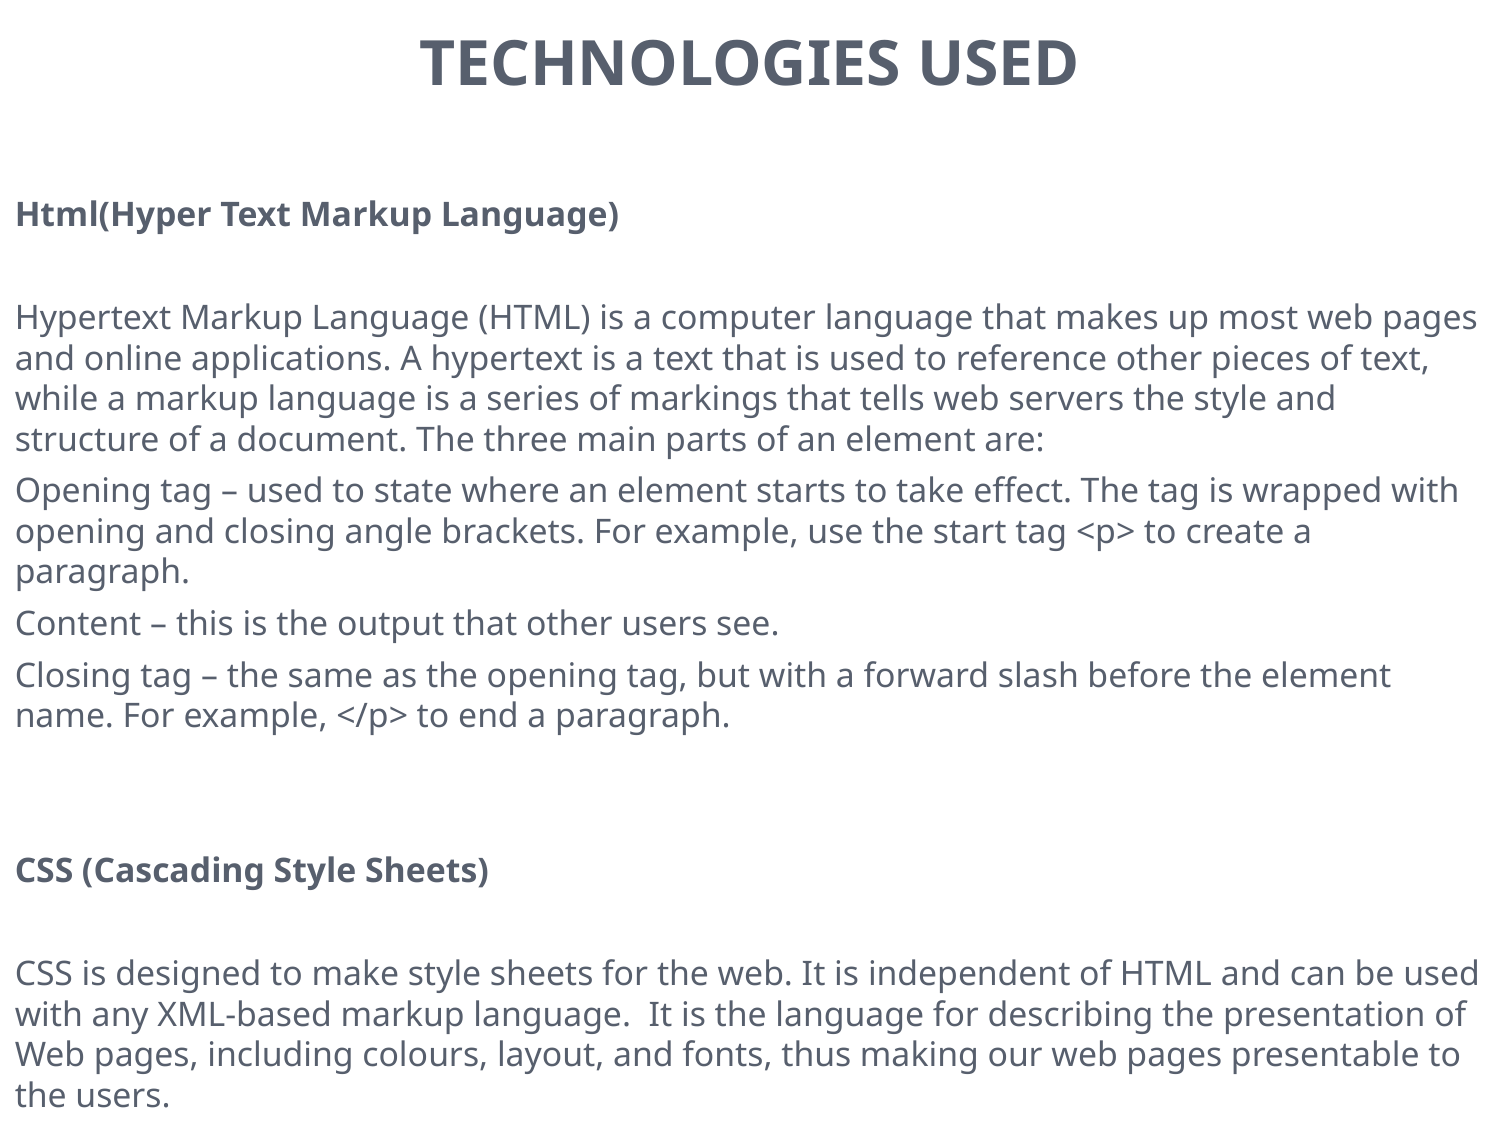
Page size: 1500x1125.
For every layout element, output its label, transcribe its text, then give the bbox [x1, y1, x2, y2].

title Technologies used [0, 0, 1500, 82]
list Html(Hyper Text Markup Language) Hypertext Markup Language (HTML) is a computer language that makes up most web pages and online applications. A hypertext is a text that is used to reference other pieces of text, while a markup language is a series of markings that tells web servers the style and structure of a document. The three main parts of an element are: Opening tag – used to state where an element starts to take effect. The tag is wrapped with opening and closing angle brackets. For example, use the start tag <p> to create a paragraph. Content – this is the output that other users see. Closing tag – the same as the opening tag, but with a forward slash before the element name. For example, </p> to end a paragraph. CSS (Cascading Style Sheets) CSS is designed to make style sheets for the web. It is independent of HTML and can be used with any XML-based markup language. It is the language for describing the presentation of Web pages, including colours, layout, and fonts, thus making our web pages presentable to the users. [0, 82, 1500, 1125]
